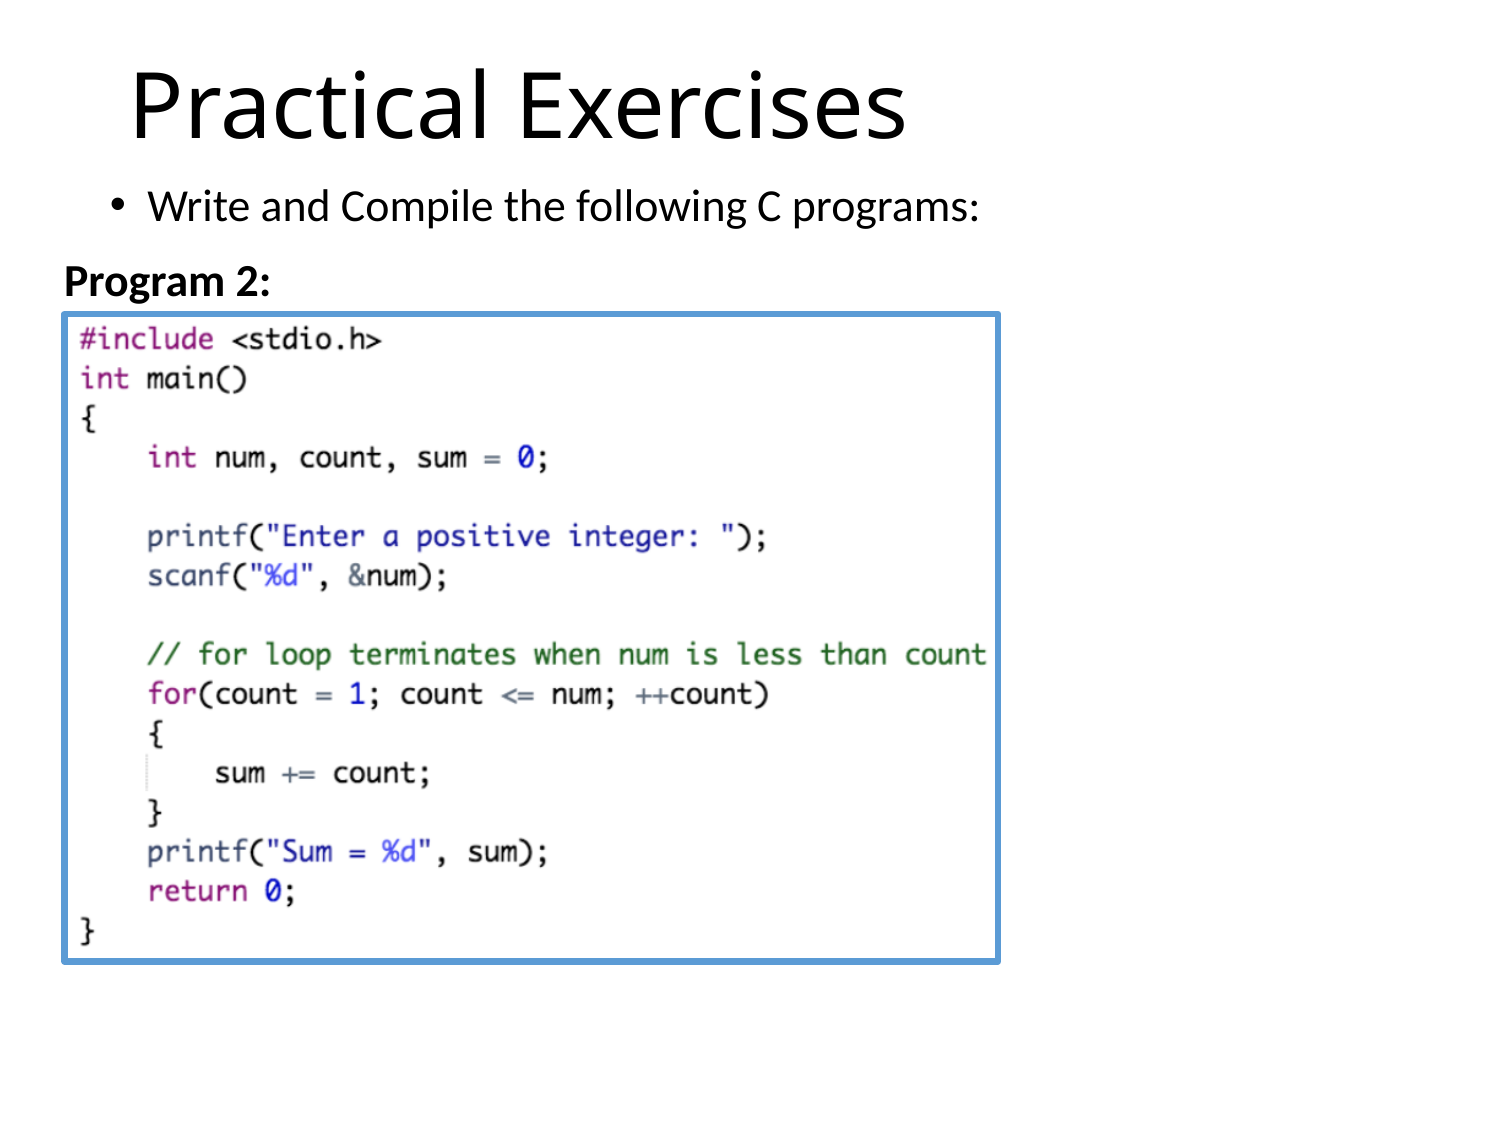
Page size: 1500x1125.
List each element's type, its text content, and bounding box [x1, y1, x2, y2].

text_box Program 2: [49, 243, 292, 314]
picture [67, 317, 996, 959]
title Practical Exercises [113, 15, 1389, 203]
text_box Write and Compile the following C programs: [94, 174, 1109, 245]
